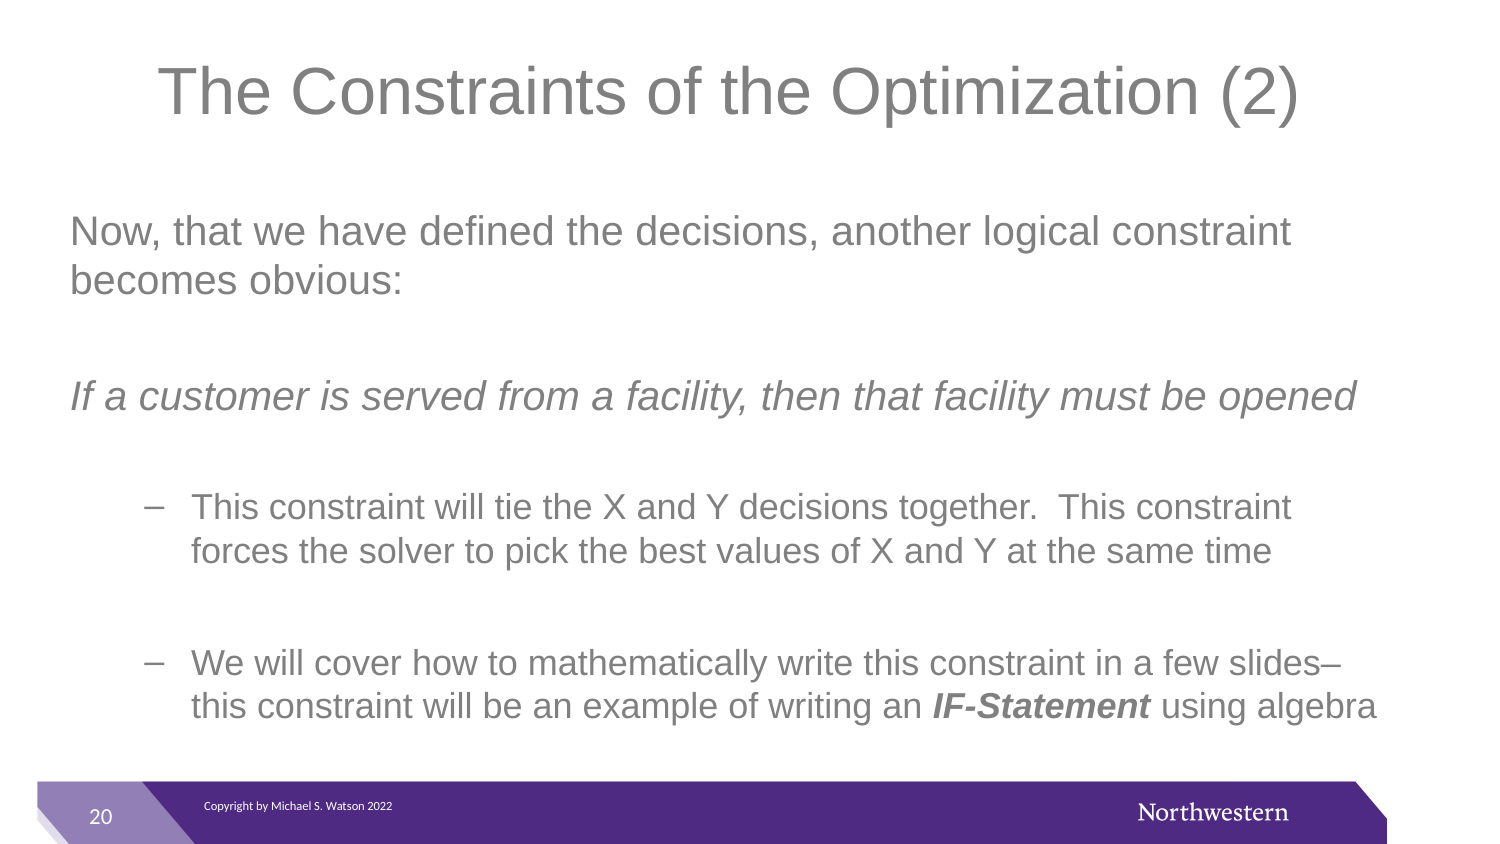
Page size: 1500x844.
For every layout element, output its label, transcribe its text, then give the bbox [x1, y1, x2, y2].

title The Constraints of the Optimization (2) [55, 17, 1406, 158]
list Now, that we have defined the decisions, another logical constraint becomes obvious: If a customer is served from a facility, then that facility must be opened This constraint will tie the X and Y decisions together. This constraint forces the solver to pick the best values of X and Y at the same time We will cover how to mathematically write this constraint in a few slides– this constraint will be an example of writing an IF-Statement using algebra [55, 196, 1406, 753]
picture [0, 0, 1499, 844]
